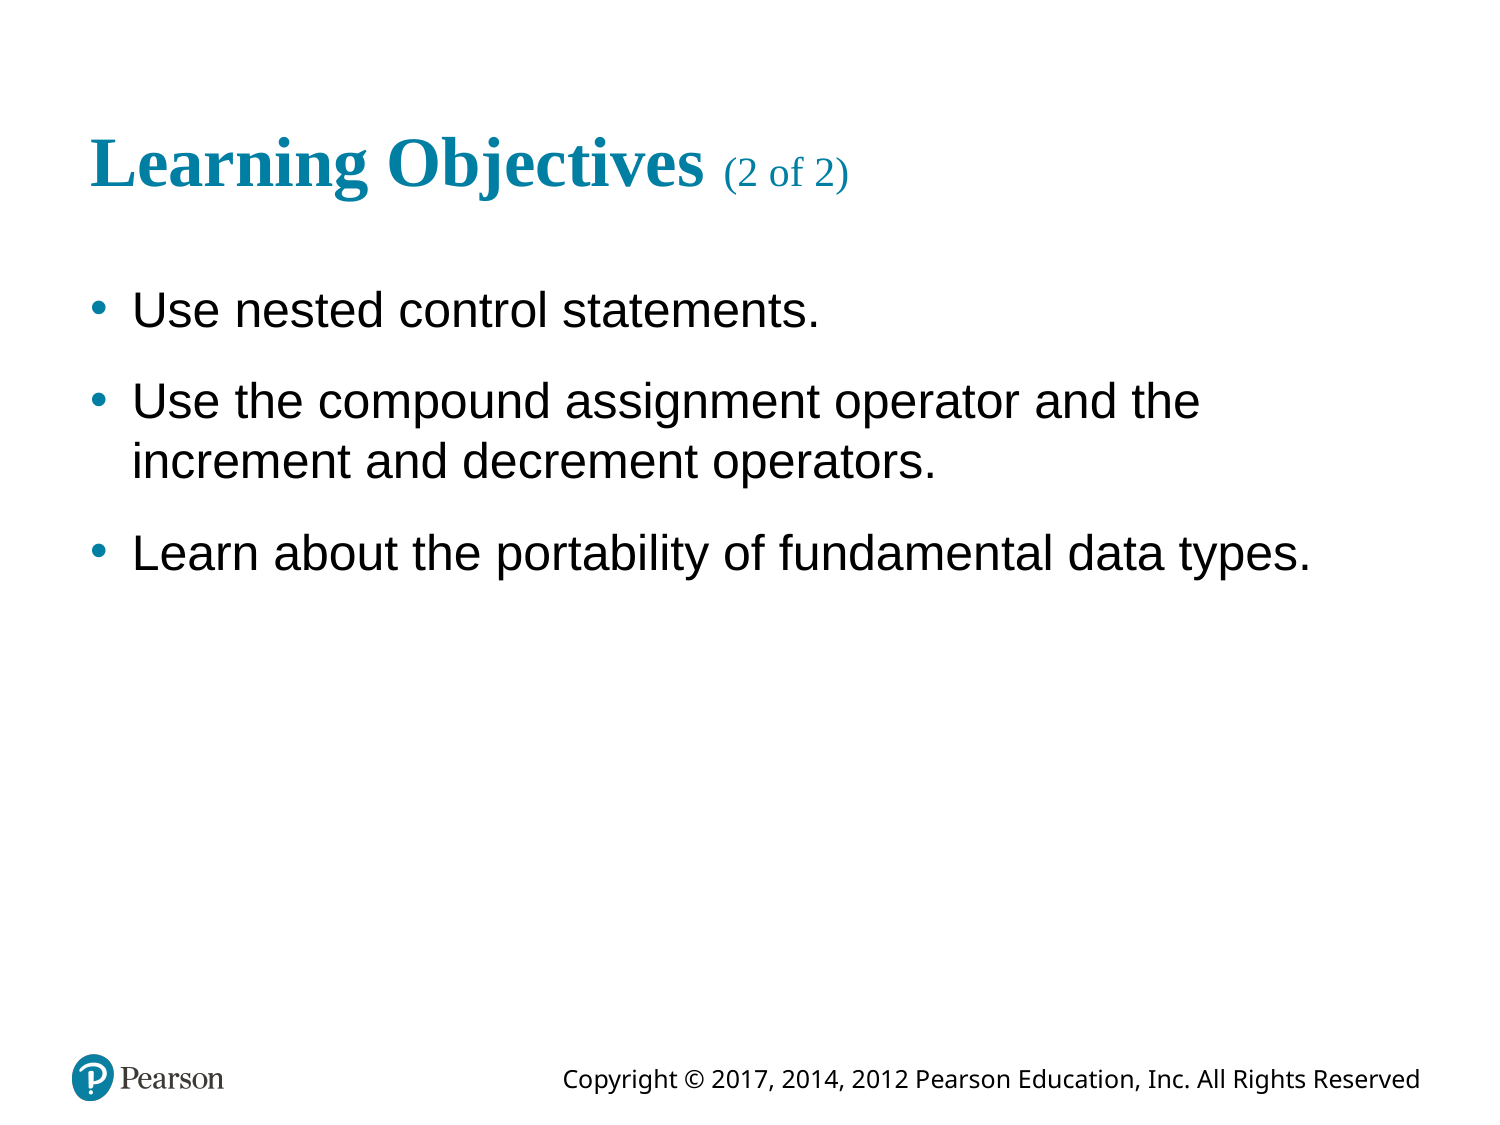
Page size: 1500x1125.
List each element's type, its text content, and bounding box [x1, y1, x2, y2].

picture [72, 1087, 83, 1101]
picture [72, 1054, 88, 1070]
picture [80, 1063, 106, 1088]
list Use nested control statements. Use the compound assignment operator and the increment and decrement operators. Learn about the portability of fundamental data types. [75, 262, 1425, 1005]
title Learning Objectives (2 of 2) [75, 35, 1425, 216]
picture [98, 1054, 224, 1101]
